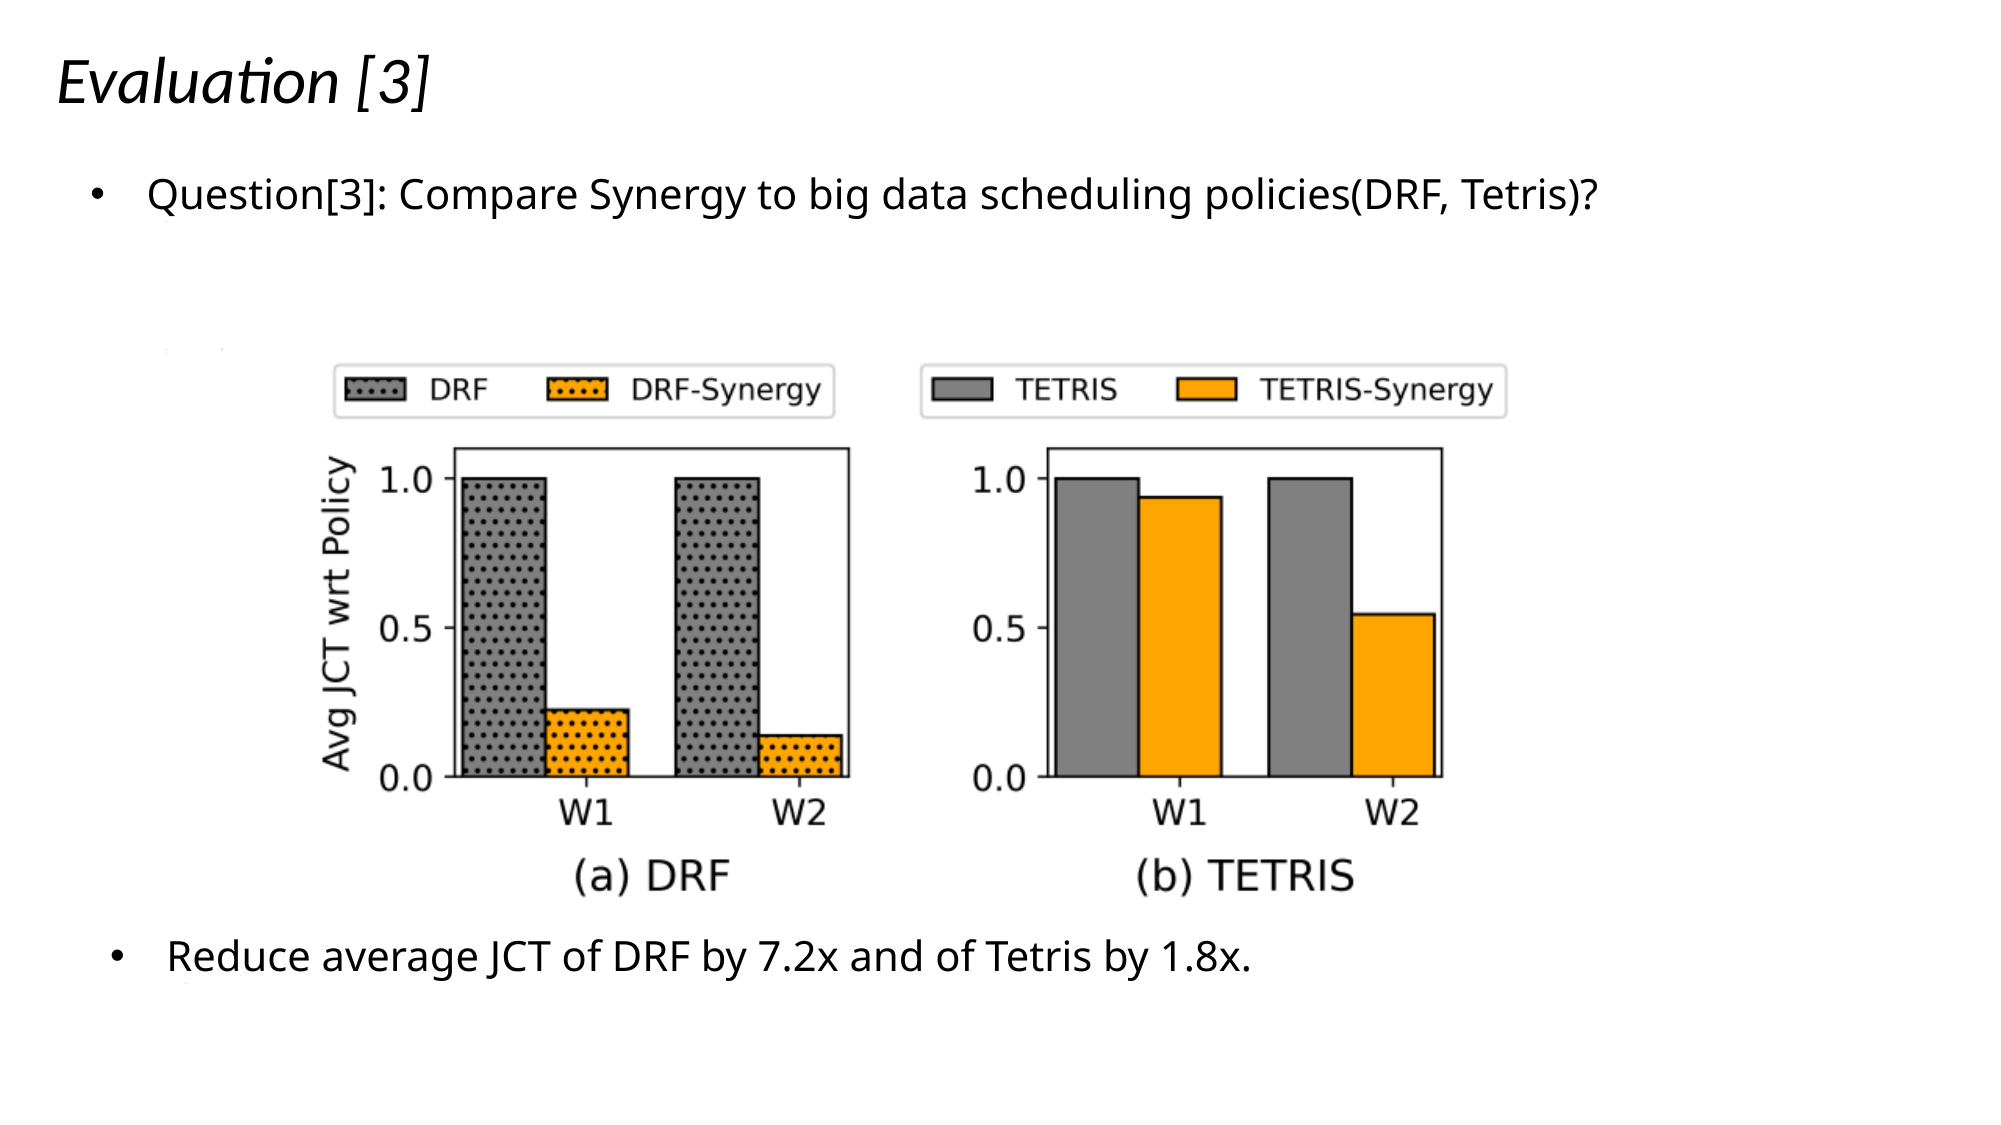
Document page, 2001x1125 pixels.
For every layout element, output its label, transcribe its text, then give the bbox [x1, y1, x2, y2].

text_box Evaluation [3] [42, 29, 446, 124]
picture [275, 352, 1563, 913]
text_box Reduce average JCT of DRF by 7.2x and of Tetris by 1.8x. [95, 893, 1874, 1030]
text_box Question[3]: Compare Synergy to big data scheduling policies(DRF, Tetris)? [75, 131, 1854, 268]
text_box () [75, 285, 1854, 421]
